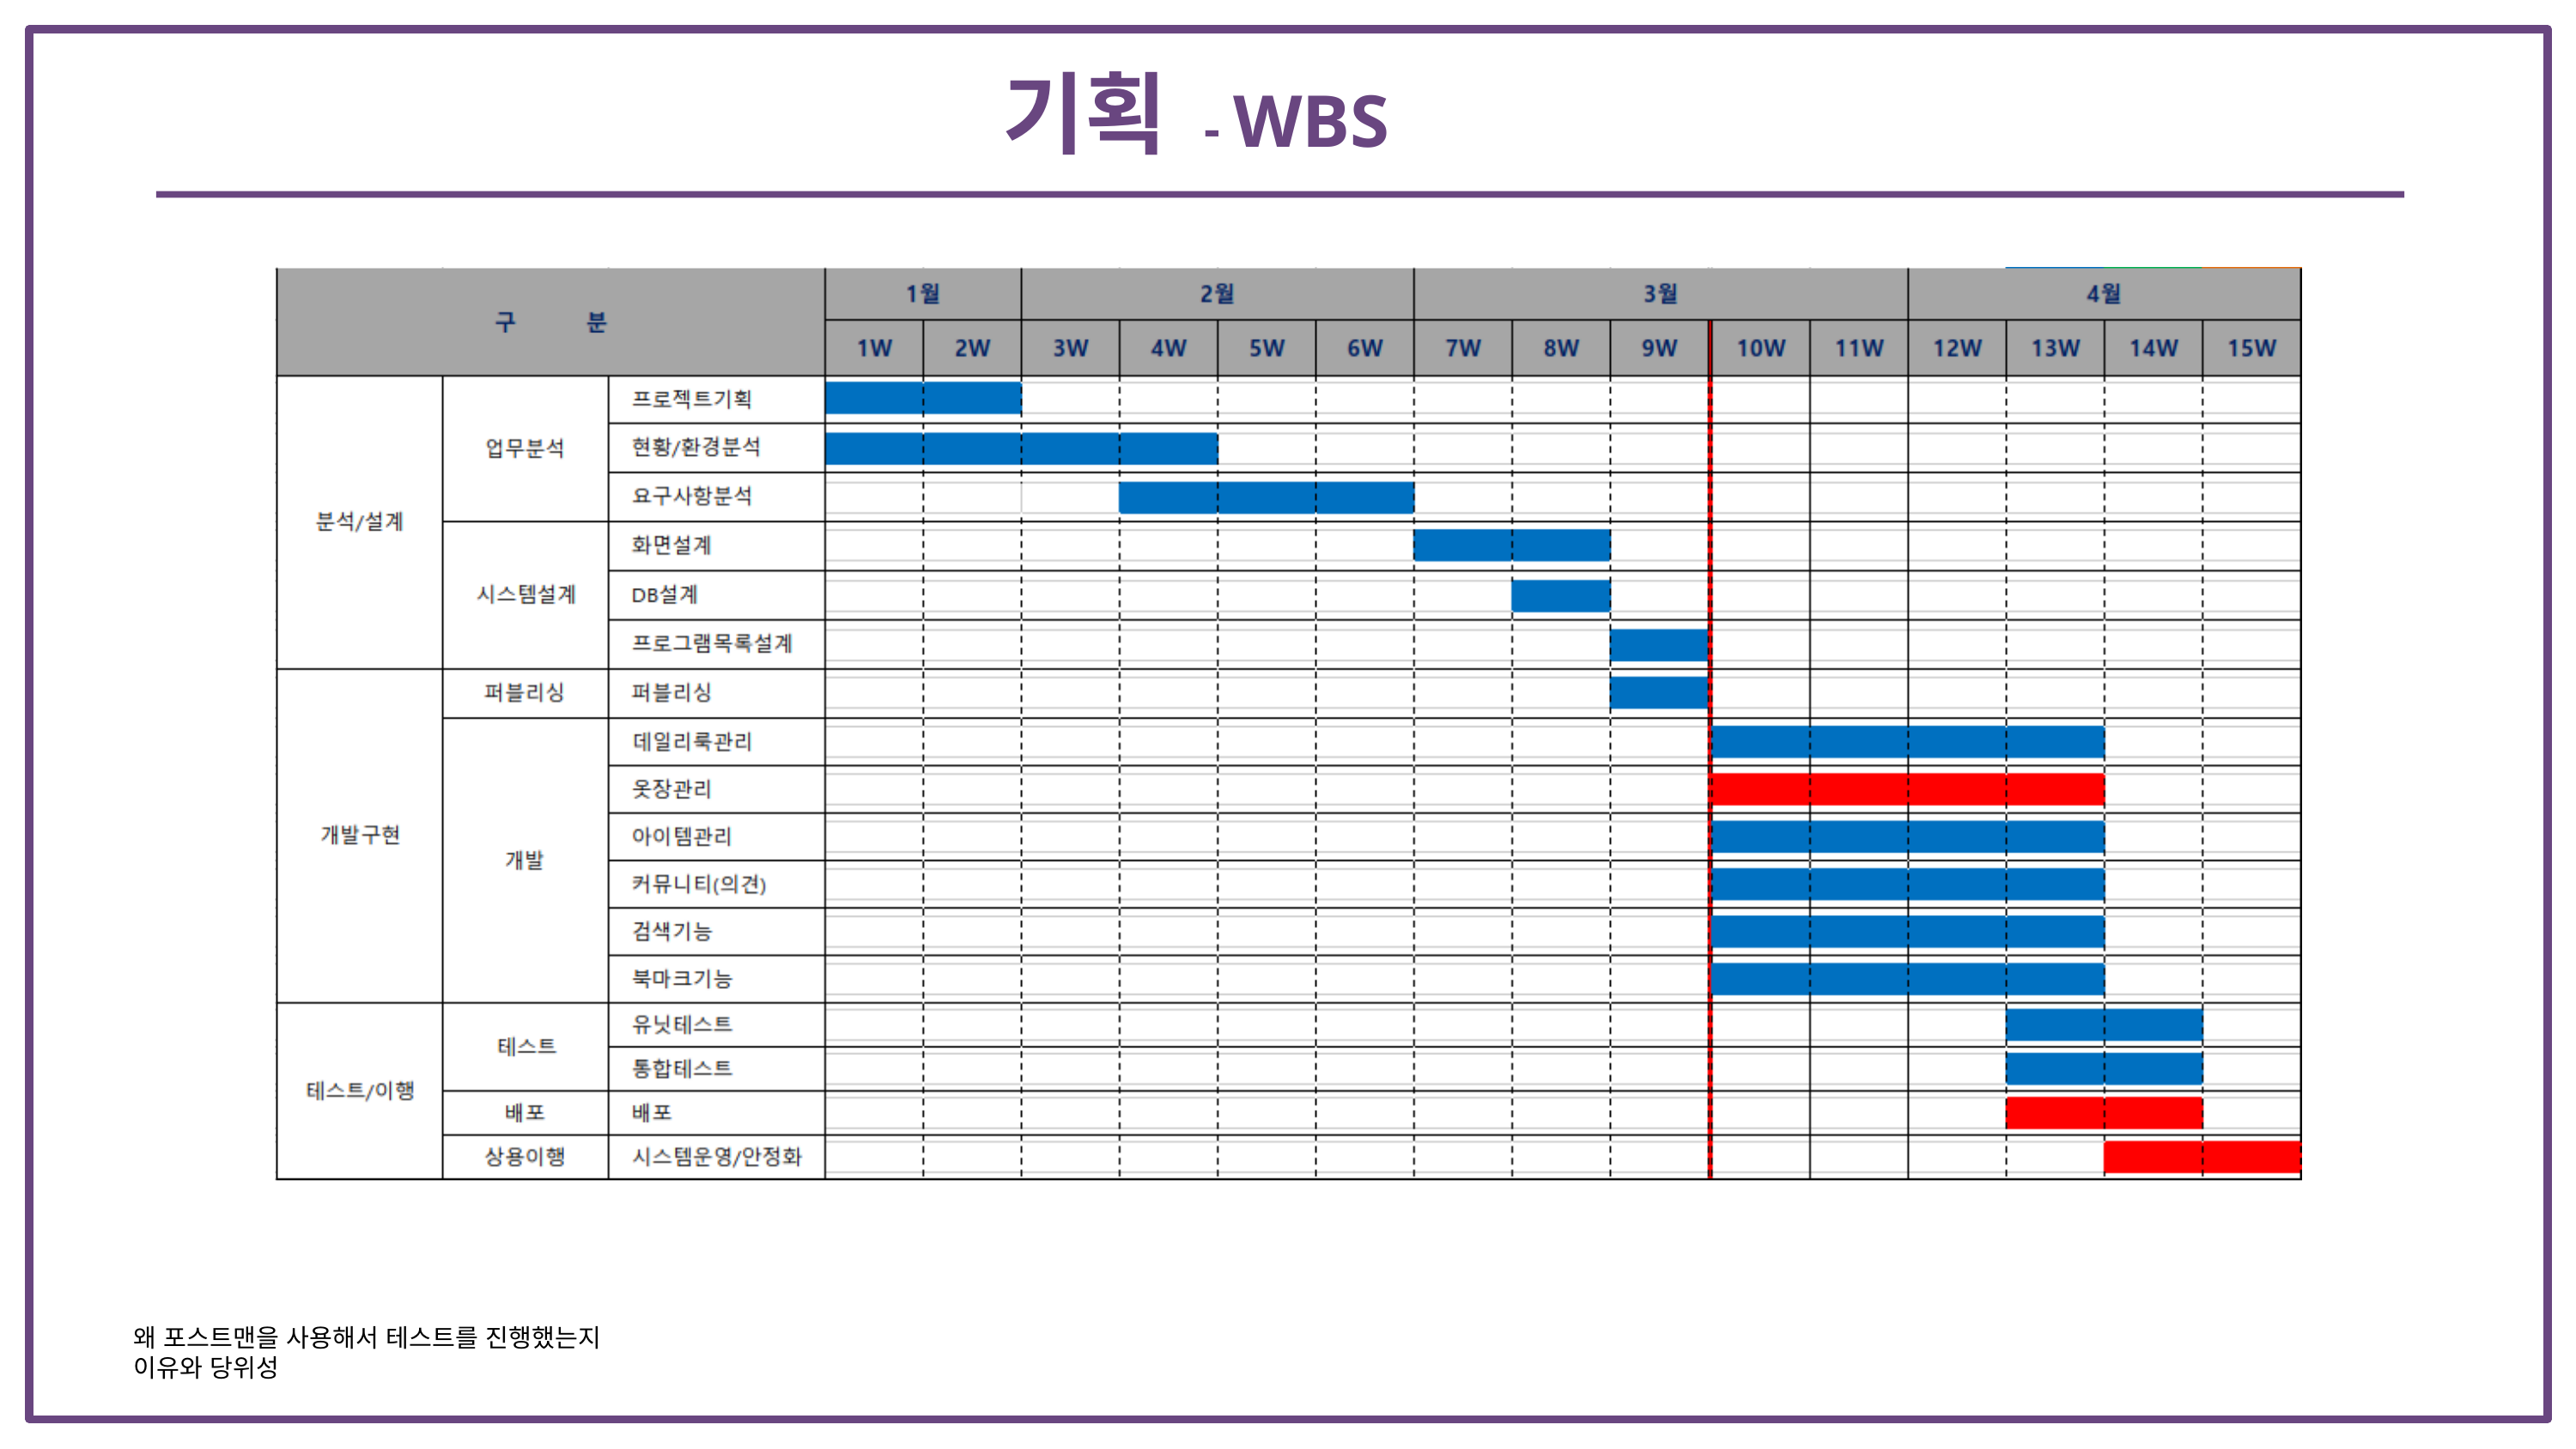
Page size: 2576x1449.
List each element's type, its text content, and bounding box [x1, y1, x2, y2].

text_box 왜 포스트맨을 사용해서 테스트를 진행했는지 이유와 당위성 [120, 1315, 616, 1389]
text_box [155, 190, 2406, 199]
text_box 기획 - WBS [962, 52, 1431, 173]
text_box [27, 27, 2549, 1421]
picture [275, 267, 2302, 1180]
